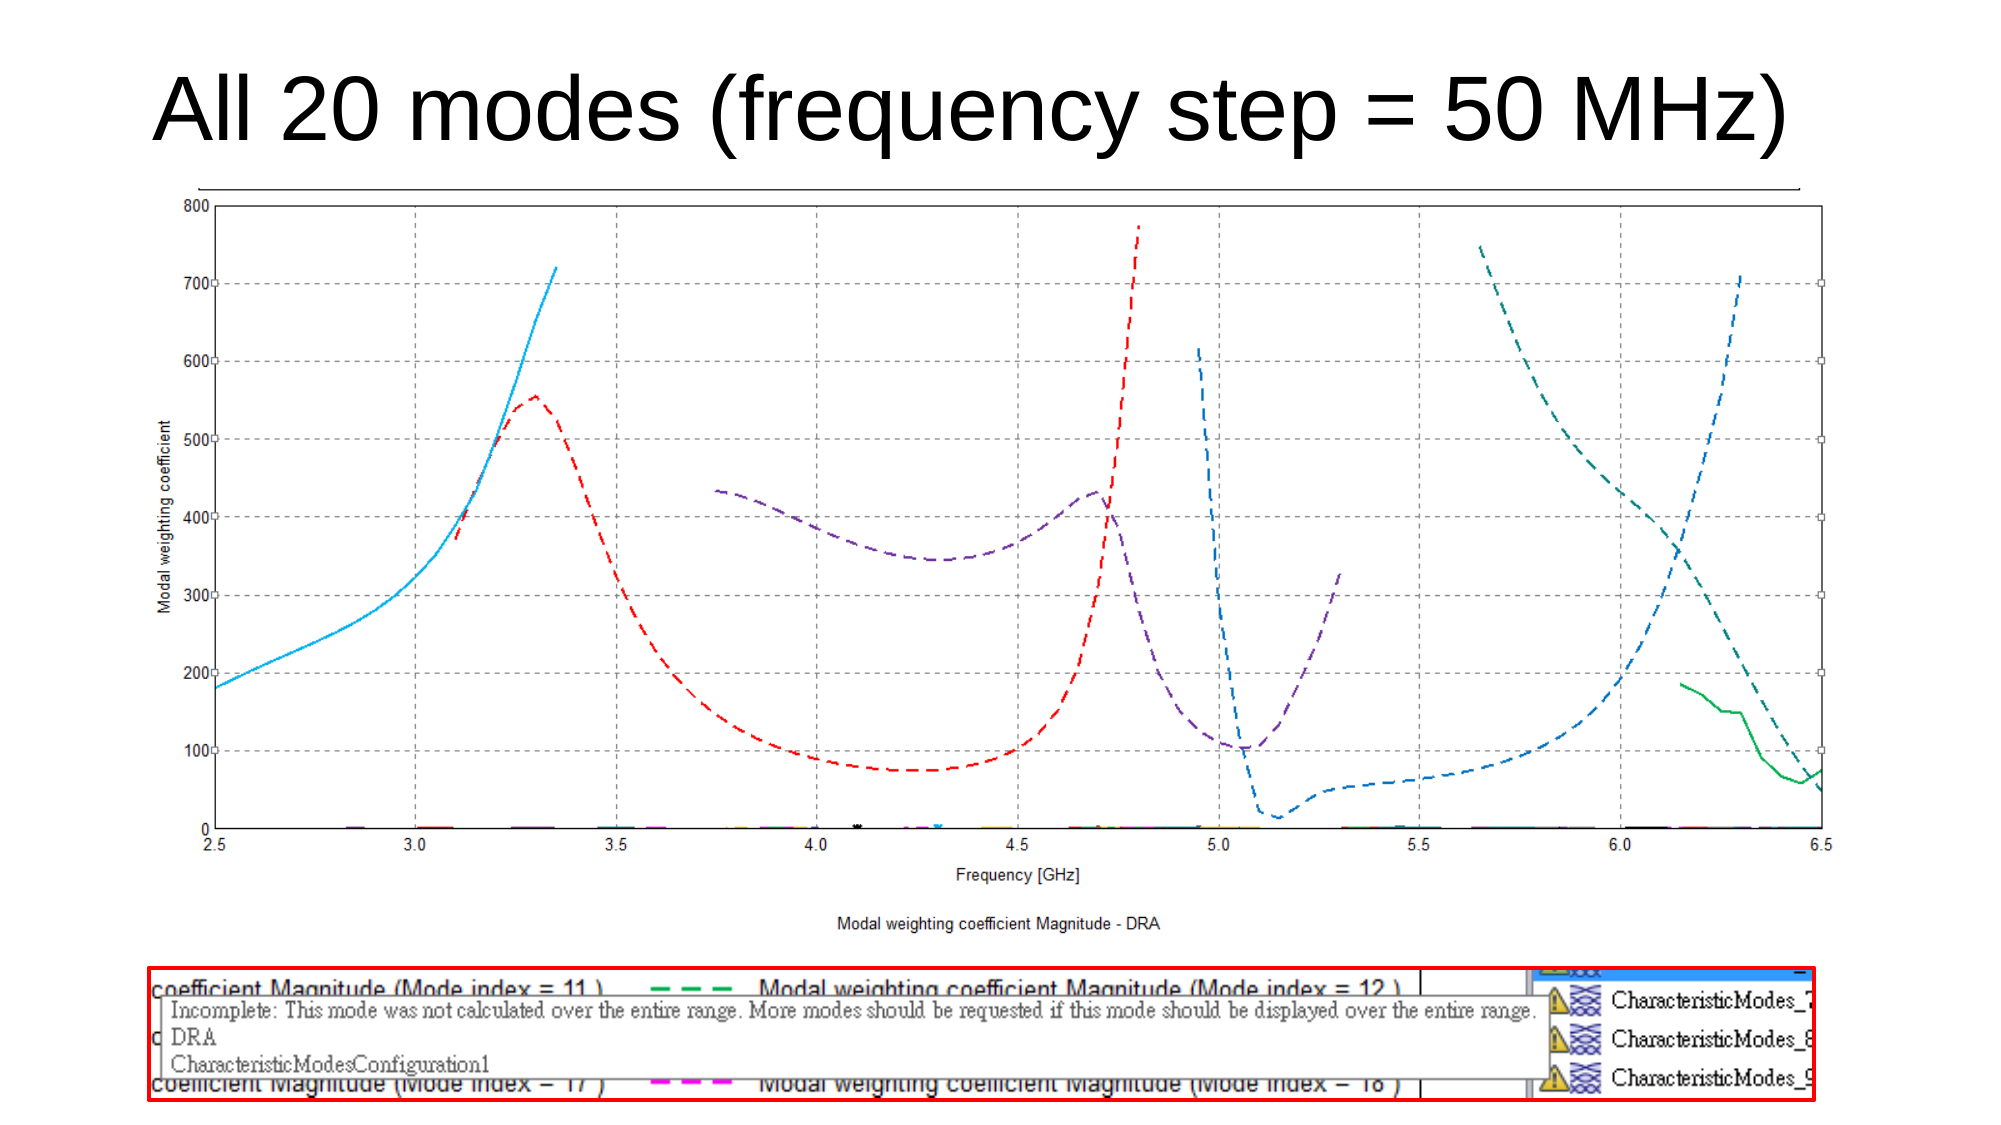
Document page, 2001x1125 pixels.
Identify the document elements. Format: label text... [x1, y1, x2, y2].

picture [151, 970, 1812, 1098]
picture [151, 188, 1849, 937]
title All 20 modes (frequency step = 50 MHz) [137, 1, 1863, 220]
